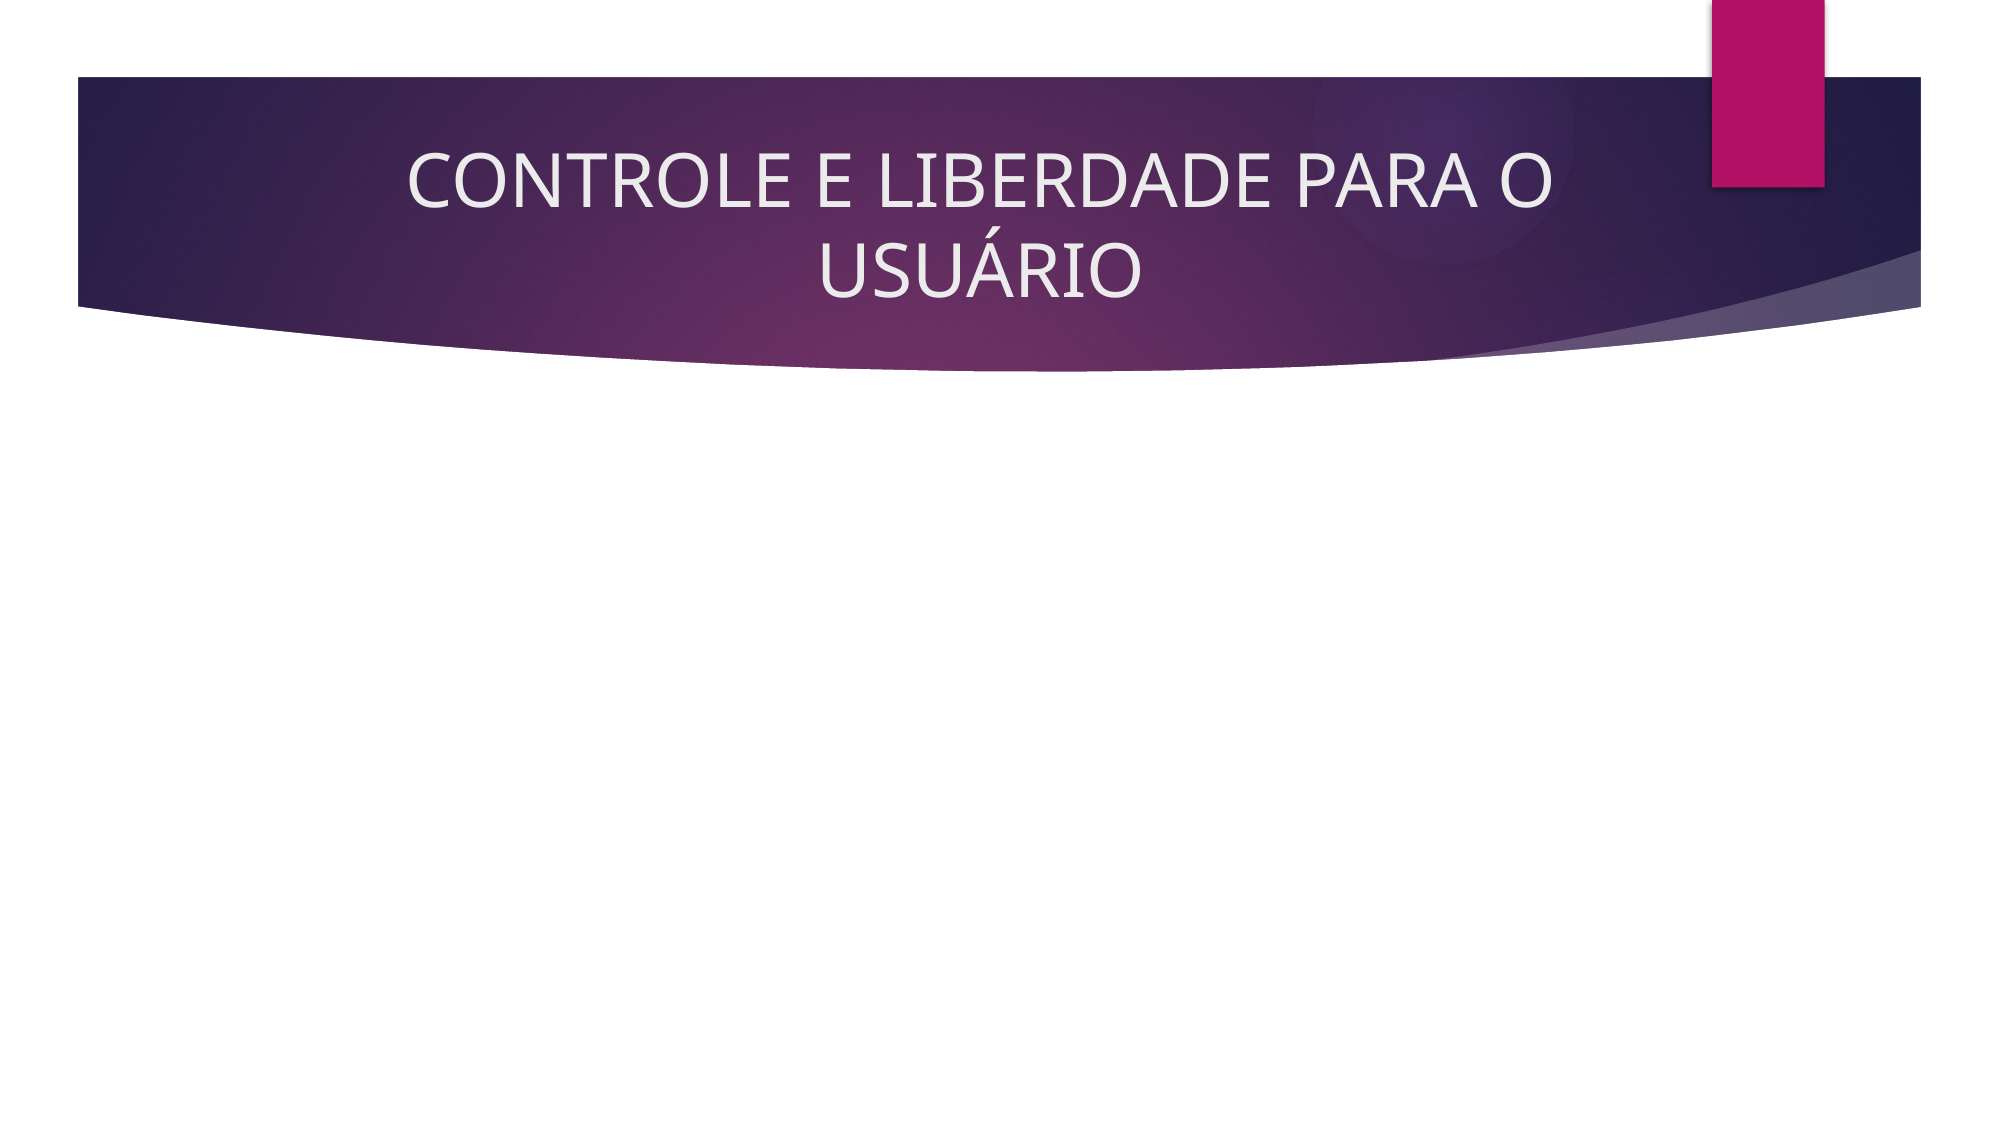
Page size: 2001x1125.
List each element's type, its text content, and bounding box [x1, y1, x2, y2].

title CONTROLE E LIBERDADE PARA O USUÁRIO [262, 164, 1700, 281]
